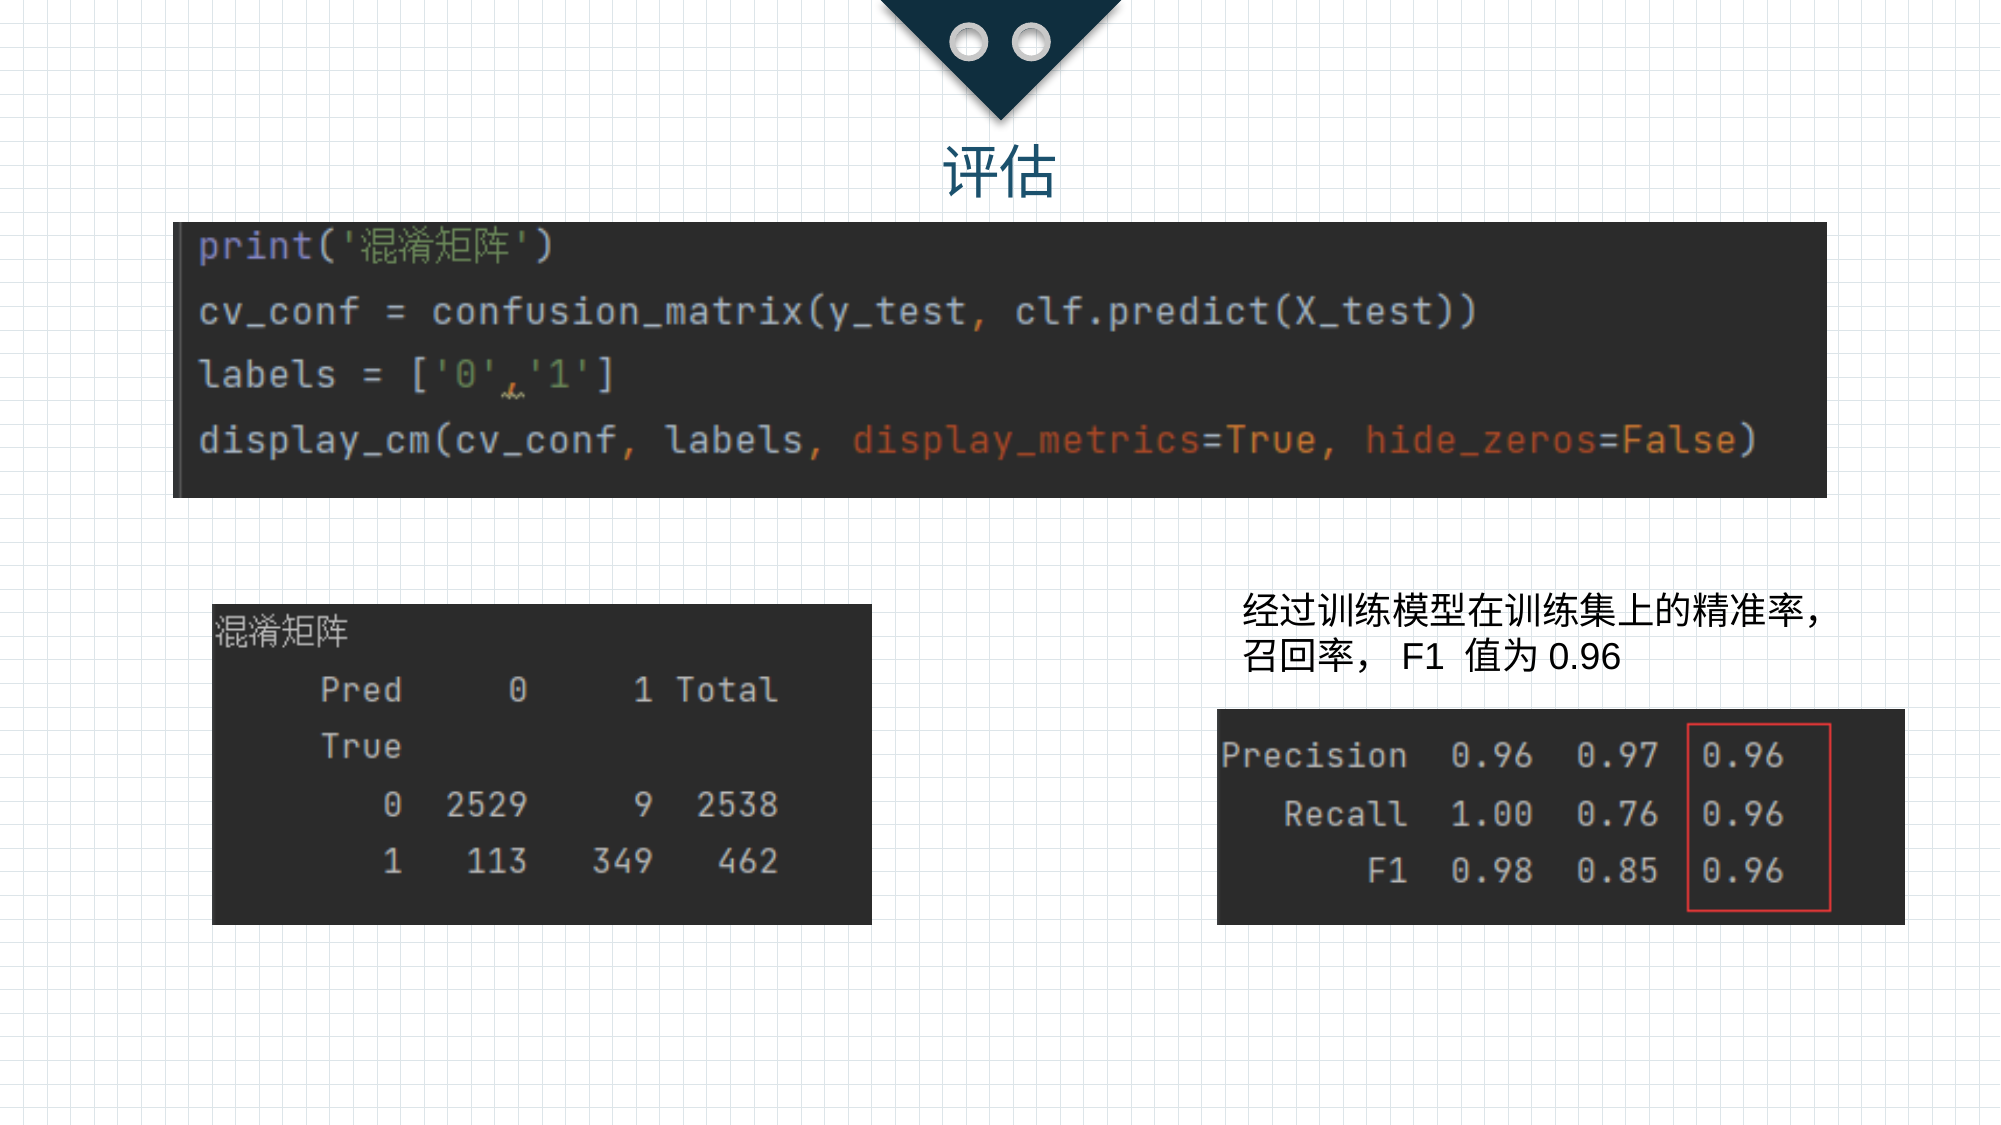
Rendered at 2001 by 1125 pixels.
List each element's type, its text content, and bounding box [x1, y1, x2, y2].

text_box 经过训练模型在训练集上的精准率，召回率，F1 值为0.96 [1227, 579, 1895, 685]
text_box 评估 [926, 127, 1074, 222]
picture [1216, 709, 1905, 925]
picture [173, 222, 1827, 498]
picture [211, 604, 876, 925]
